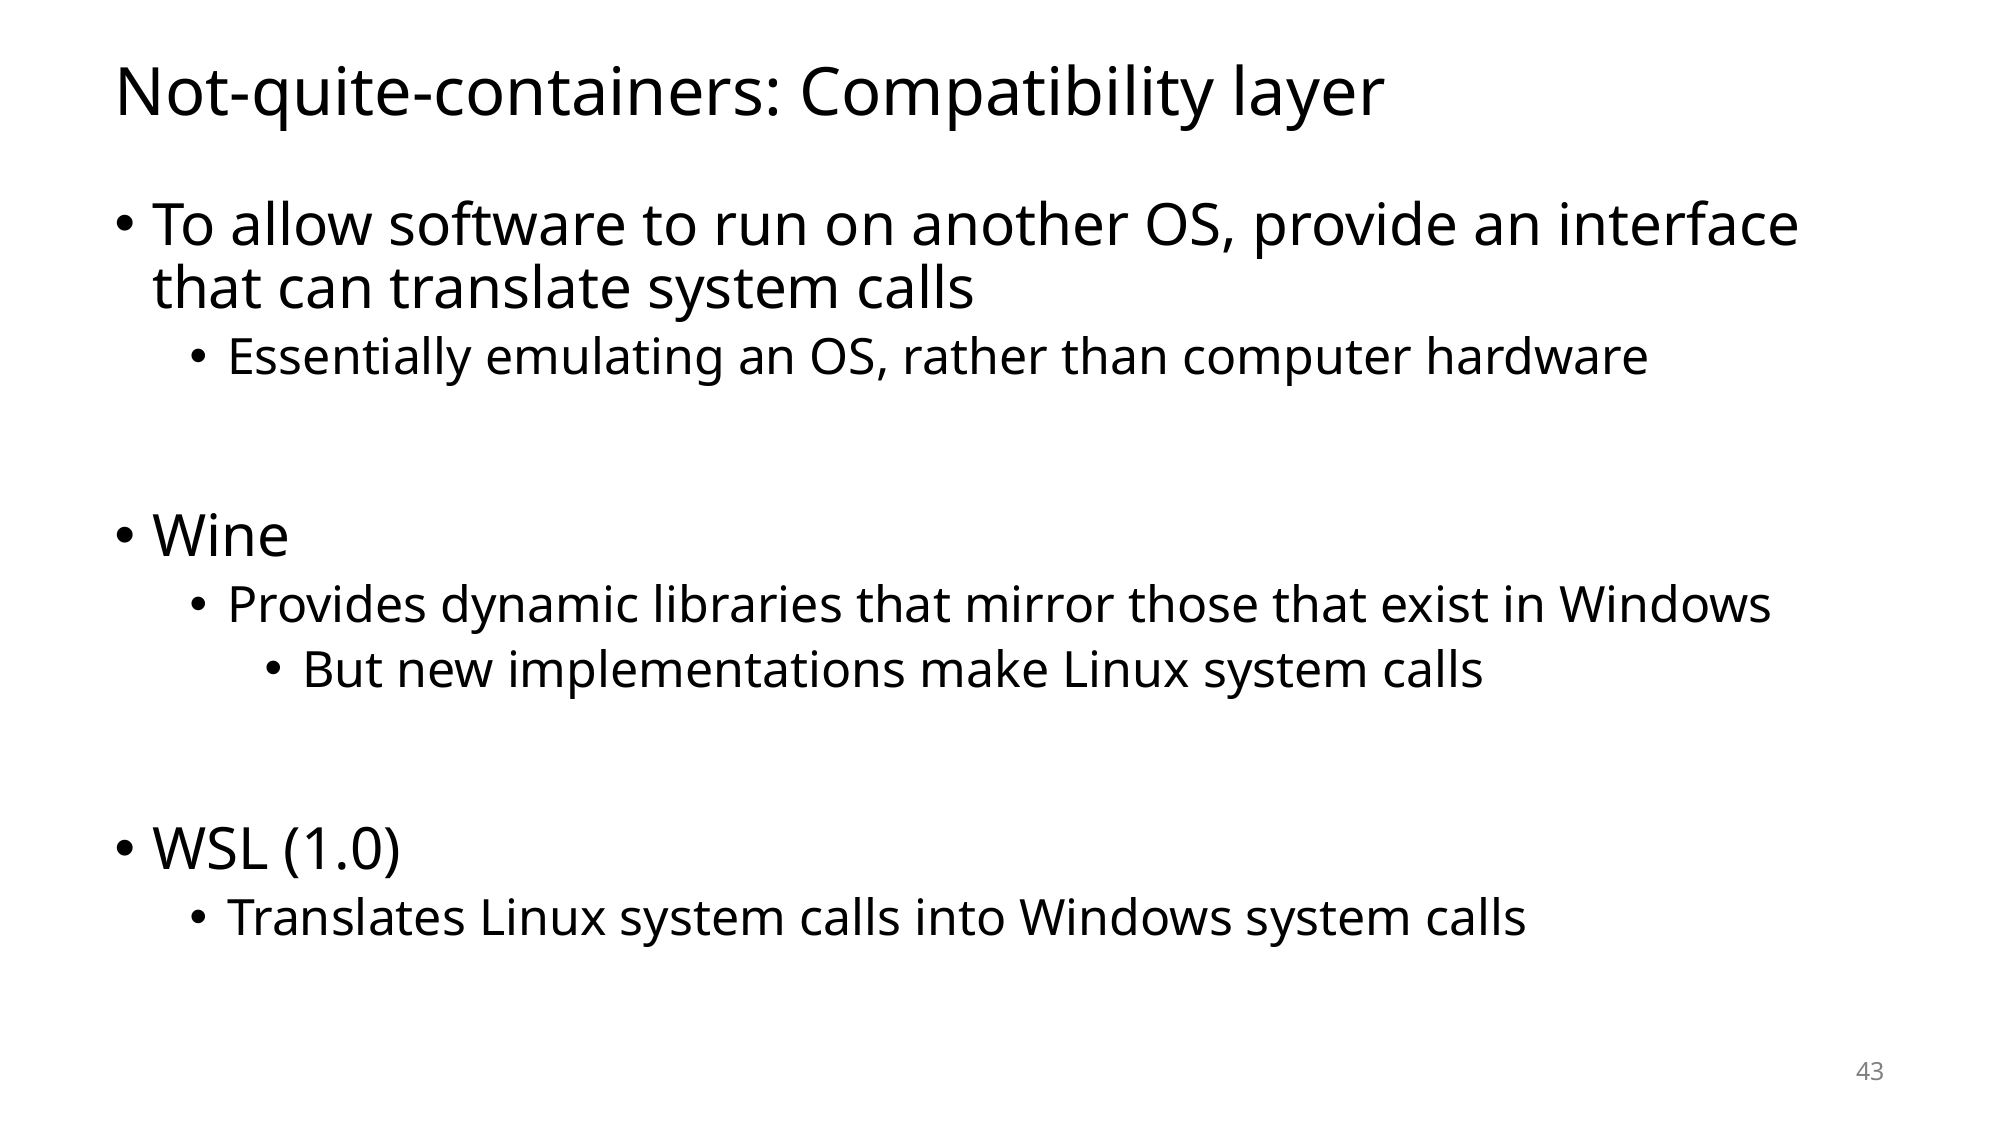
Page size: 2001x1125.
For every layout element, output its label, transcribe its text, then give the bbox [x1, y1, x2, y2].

list To allow software to run on another OS, provide an interface that can translate system calls Essentially emulating an OS, rather than computer hardware Wine Provides dynamic libraries that mirror those that exist in Windows But new implementations make Linux system calls WSL (1.0) Translates Linux system calls into Windows system calls [99, 187, 1900, 1013]
title Not-quite-containers: Compatibility layer [99, 37, 1900, 150]
slide_number 43 [1749, 1042, 1900, 1103]
